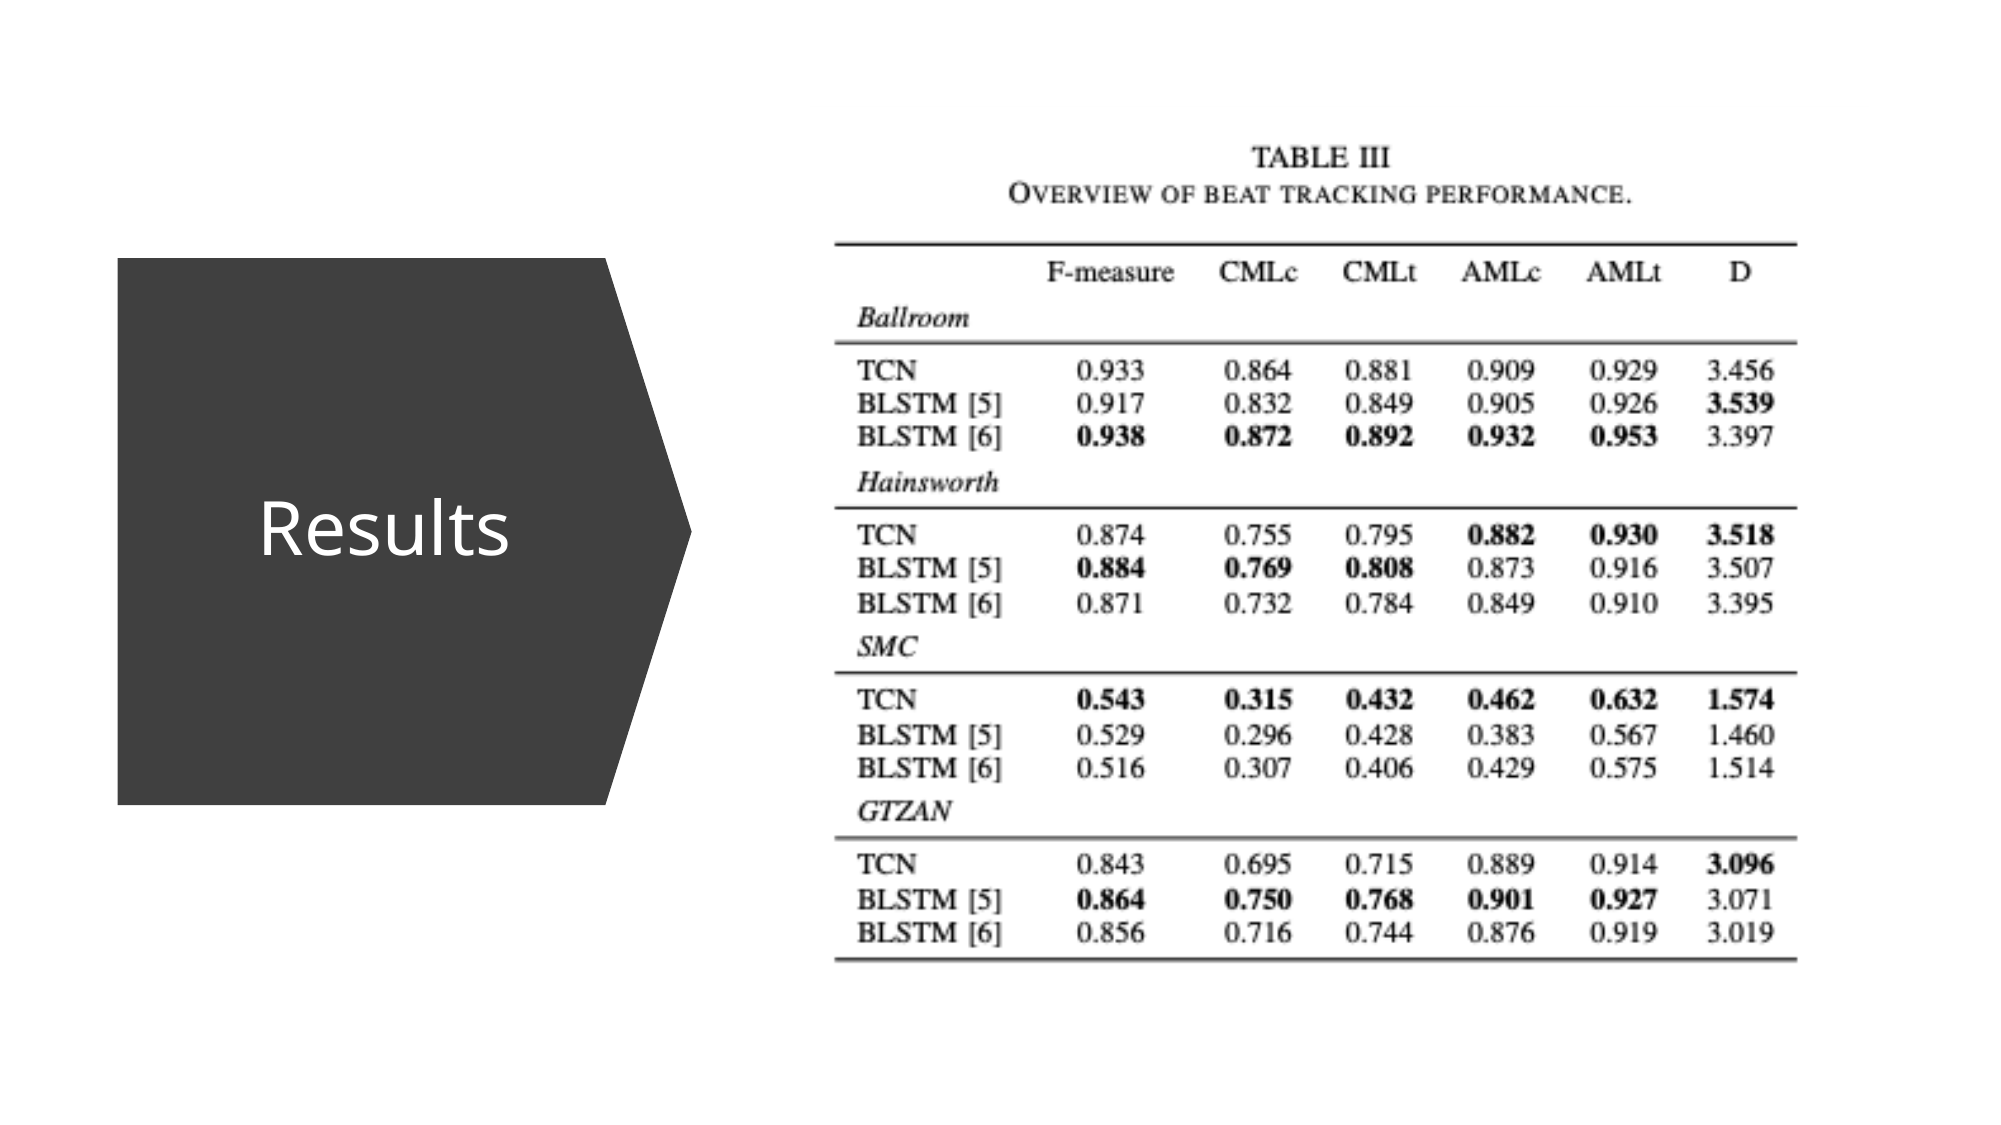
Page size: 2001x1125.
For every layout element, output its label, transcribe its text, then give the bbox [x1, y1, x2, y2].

picture [810, 105, 1869, 1020]
title Results [168, 322, 601, 741]
text_box [116, 257, 693, 807]
